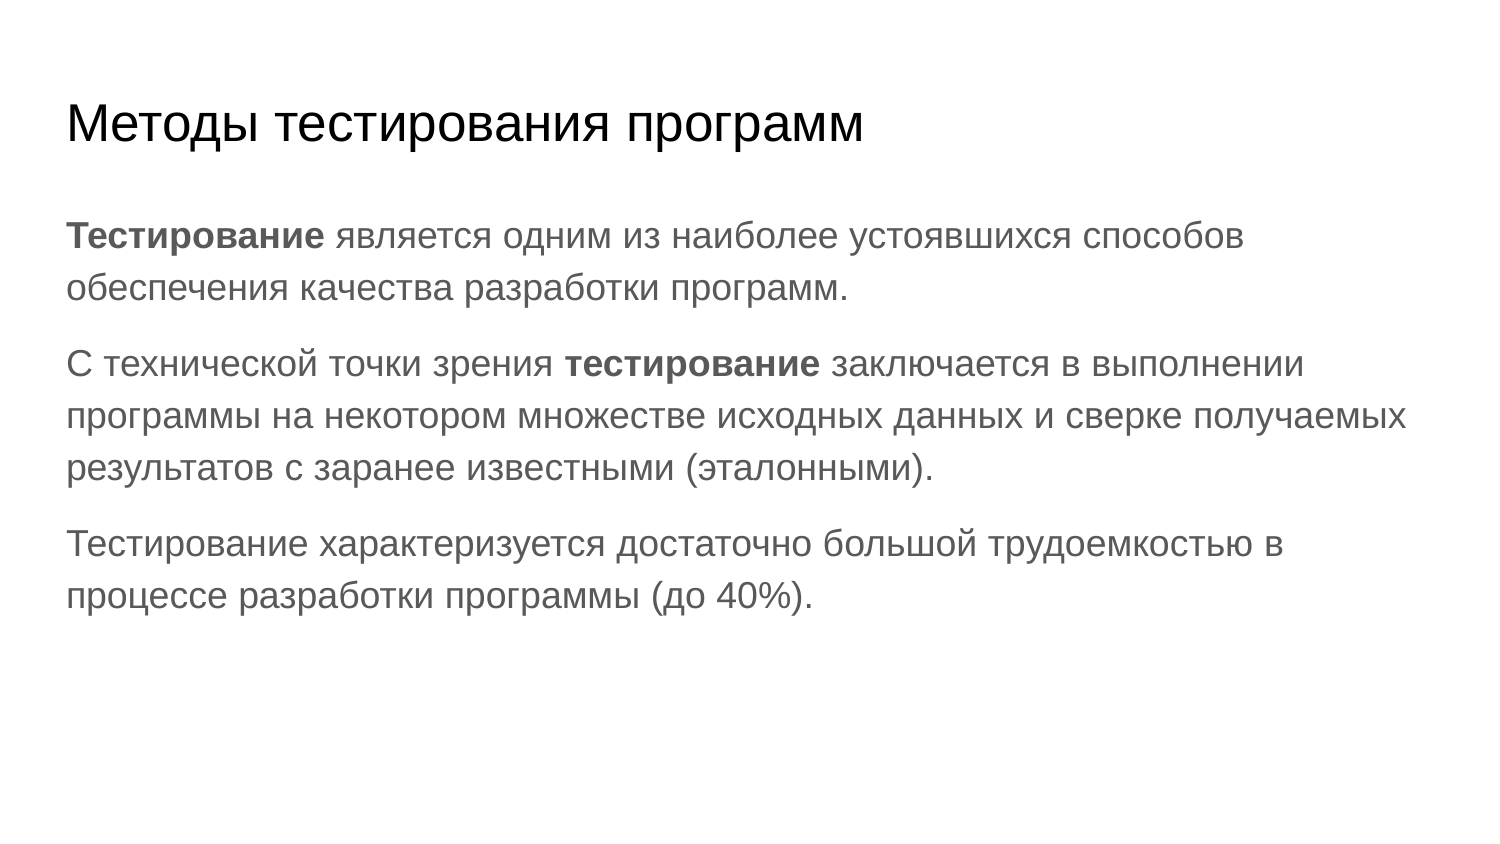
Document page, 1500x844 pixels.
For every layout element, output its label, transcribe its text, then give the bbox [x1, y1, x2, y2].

title Методы тестирования программ [51, 72, 1449, 167]
list Тестирование является одним из наиболее устоявшихся способов обеспечения качества разработки программ. С технической точки зрения тестирование заключается в выполнении программы на некотором множестве исходных данных и сверке получаемых результатов с заранее известными (эталонными). Тестирование характеризуется достаточно большой трудоемкостью в процессе разработки программы (до 40%). [51, 189, 1449, 750]
